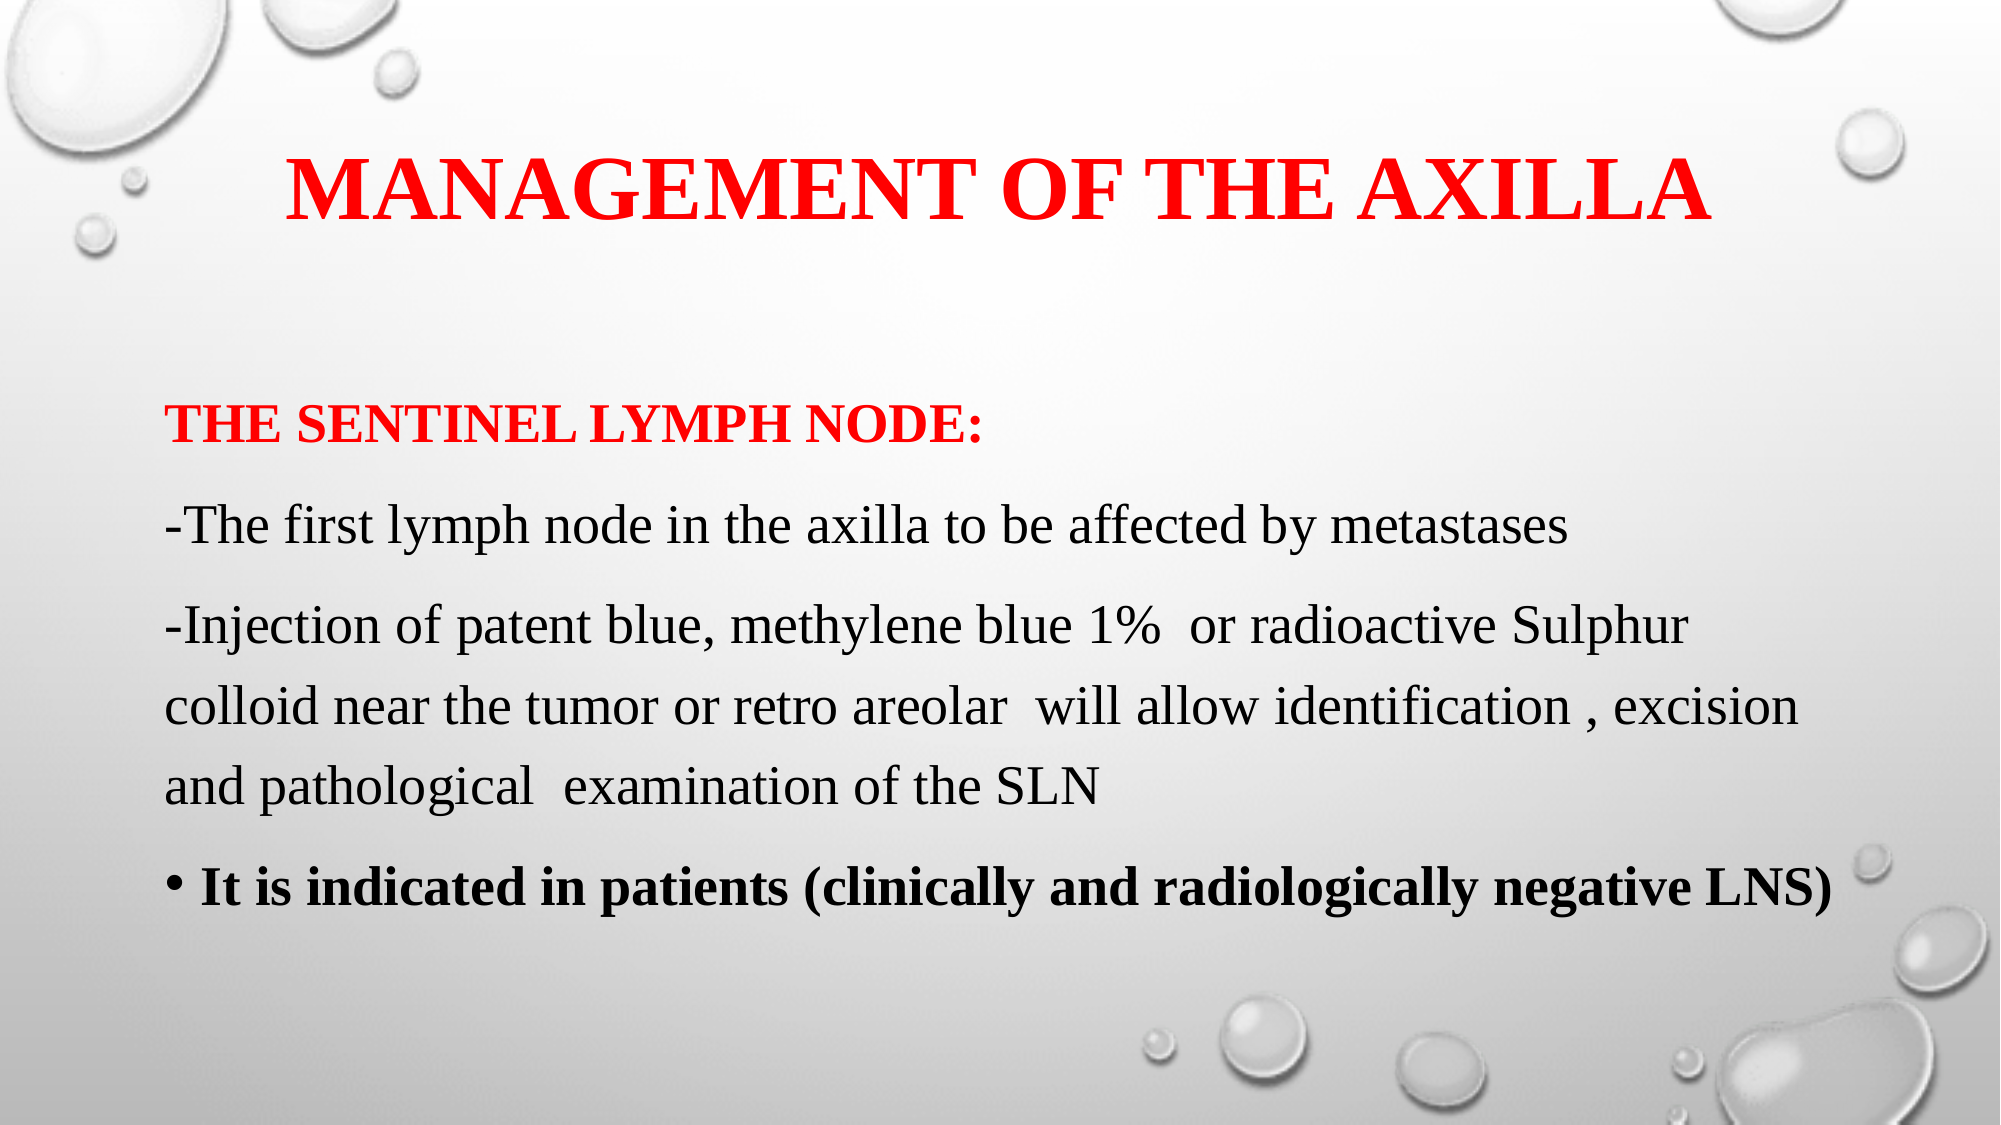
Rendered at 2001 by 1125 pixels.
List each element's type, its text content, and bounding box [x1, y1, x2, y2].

picture [0, 0, 2000, 1125]
list THE SENTINEL LYMPH NODE: -The first lymph node in the axilla to be affected by metastases -Injection of patent blue, methylene blue 1% or radioactive Sulphur colloid near the tumor or retro areolar will allow identification , excision and pathological examination of the SLN It is indicated in patients (clinically and radiologically negative LNS) [149, 279, 1850, 1011]
title MANAGEMENT OF THE AXILLA [149, 101, 1851, 280]
